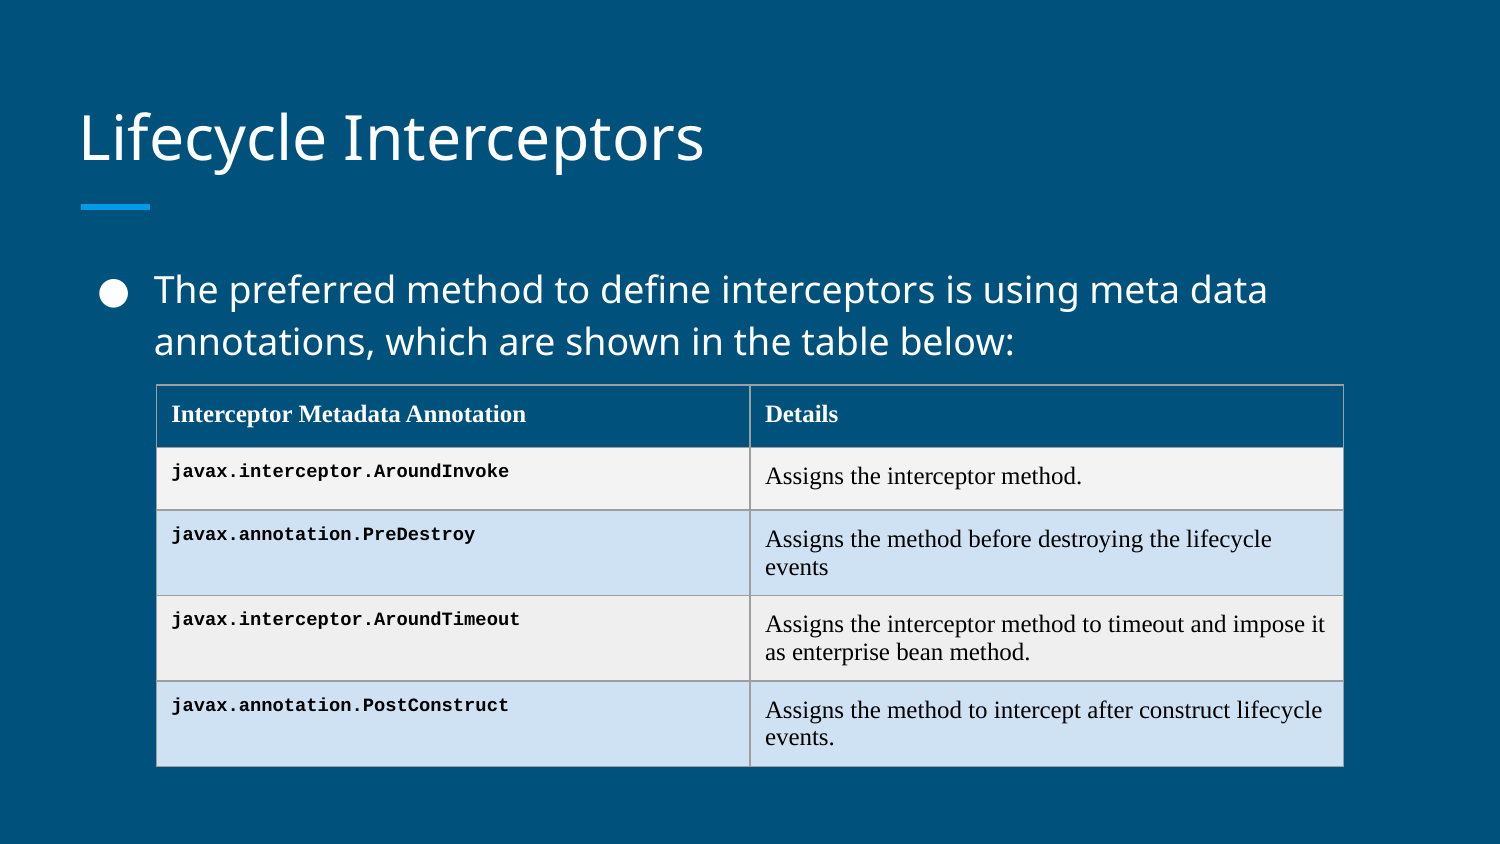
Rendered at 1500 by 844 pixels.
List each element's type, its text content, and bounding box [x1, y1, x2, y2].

title Lifecycle Interceptors [63, 75, 1437, 188]
table_cell javax.interceptor.AroundTimeout [157, 596, 749, 680]
table_cell Assigns the interceptor method. [751, 448, 1343, 509]
table_cell Assigns the method to intercept after construct lifecycle events. [751, 682, 1343, 766]
table_header Interceptor Metadata Annotation [157, 386, 749, 447]
table_cell javax.annotation.PreDestroy [157, 511, 749, 595]
list The preferred method to define interceptors is using meta data annotations, which are shown in the table below: [63, 244, 1437, 385]
table_cell Assigns the interceptor method to timeout and impose it as enterprise bean method. [751, 596, 1343, 680]
table_cell javax.interceptor.AroundInvoke [157, 448, 749, 509]
table_cell javax.annotation.PostConstruct [157, 682, 749, 766]
table_cell Assigns the method before destroying the lifecycle events [751, 511, 1343, 595]
table_header Details [751, 386, 1343, 447]
